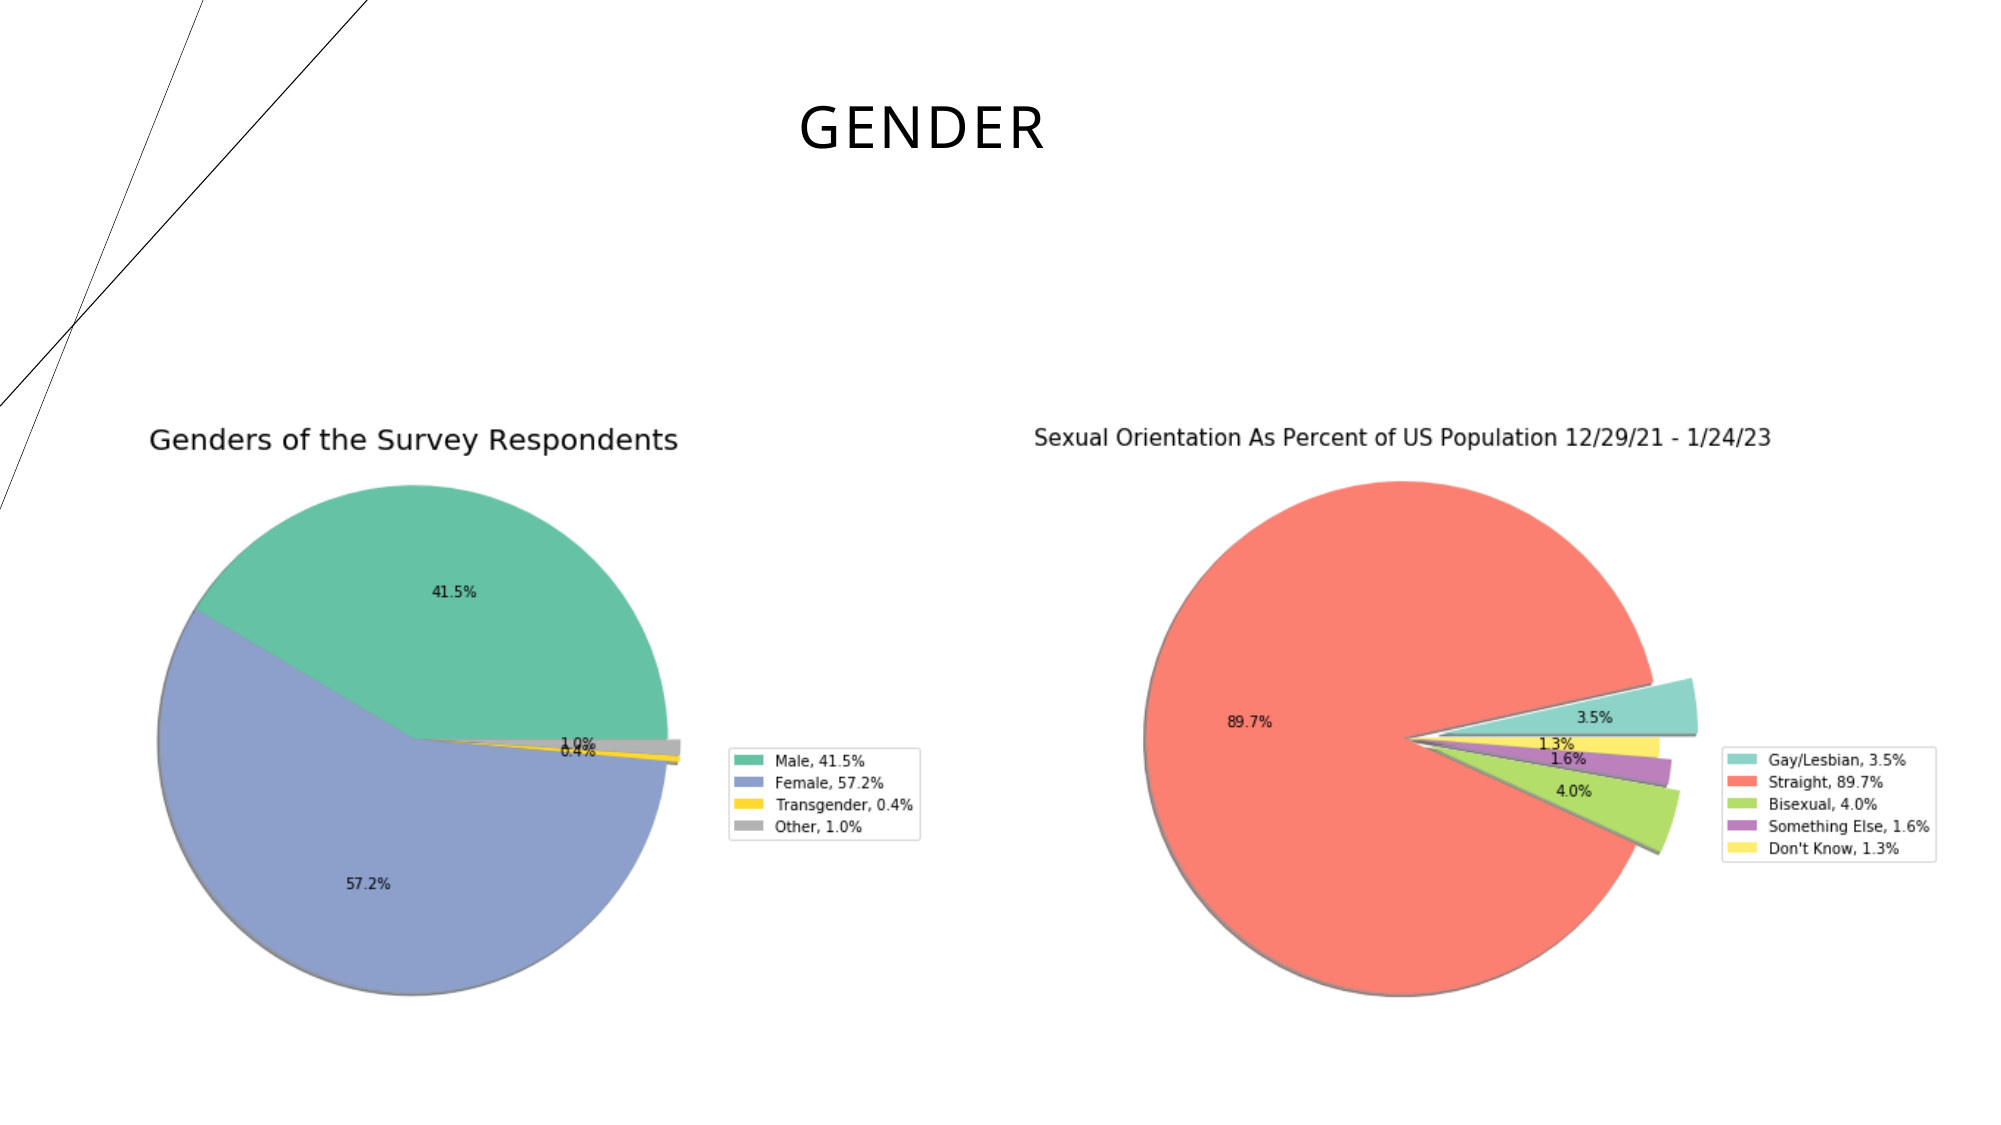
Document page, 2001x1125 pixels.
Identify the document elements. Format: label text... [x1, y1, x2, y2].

picture [139, 418, 930, 1009]
title Gender [503, 59, 1340, 200]
picture [1024, 418, 1946, 1009]
